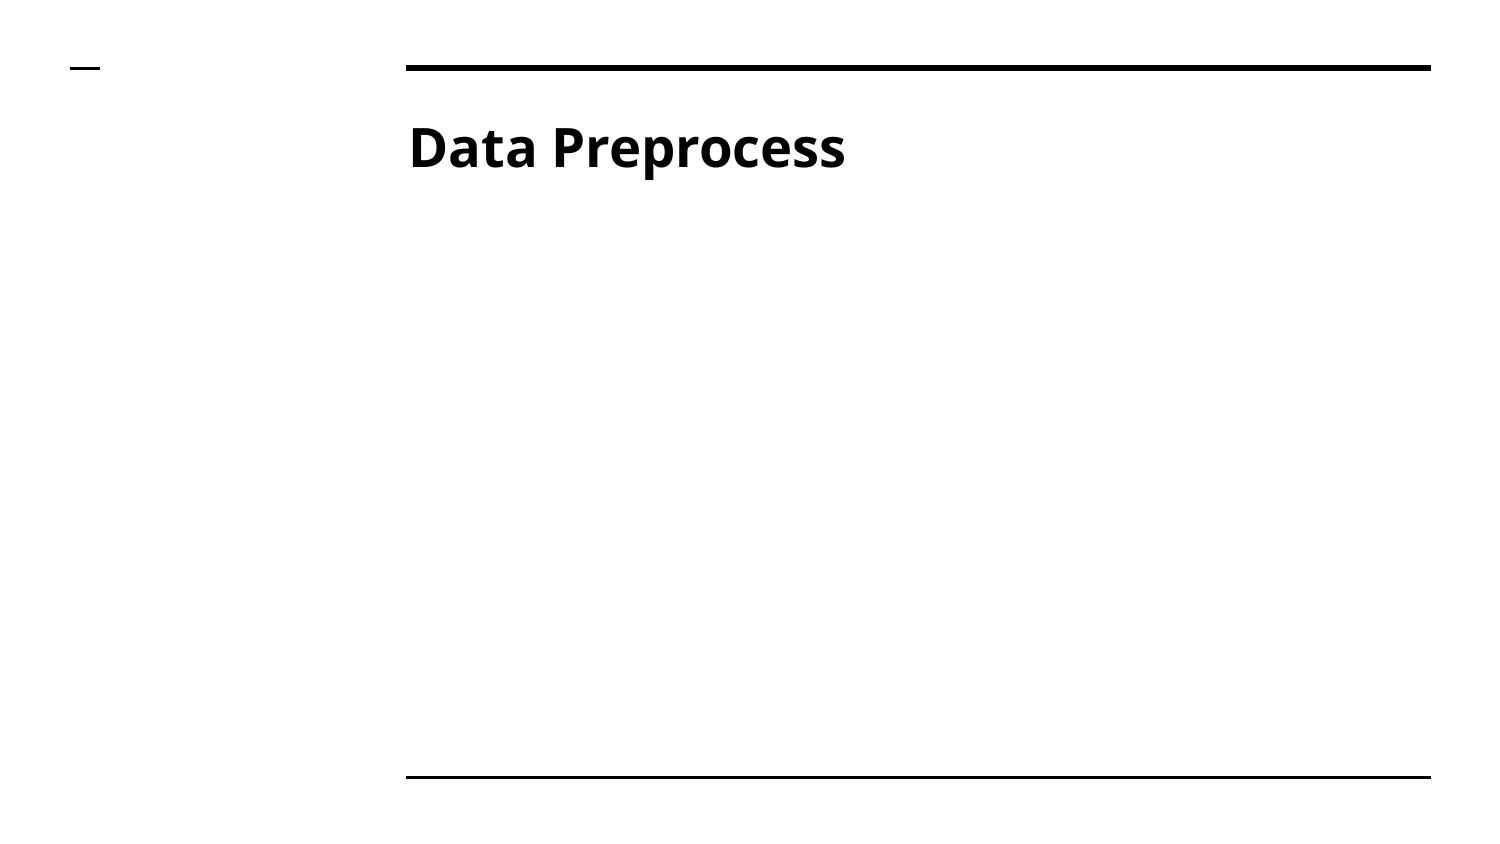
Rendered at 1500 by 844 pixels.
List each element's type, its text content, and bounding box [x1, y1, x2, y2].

title Data Preprocess [393, 94, 1431, 199]
